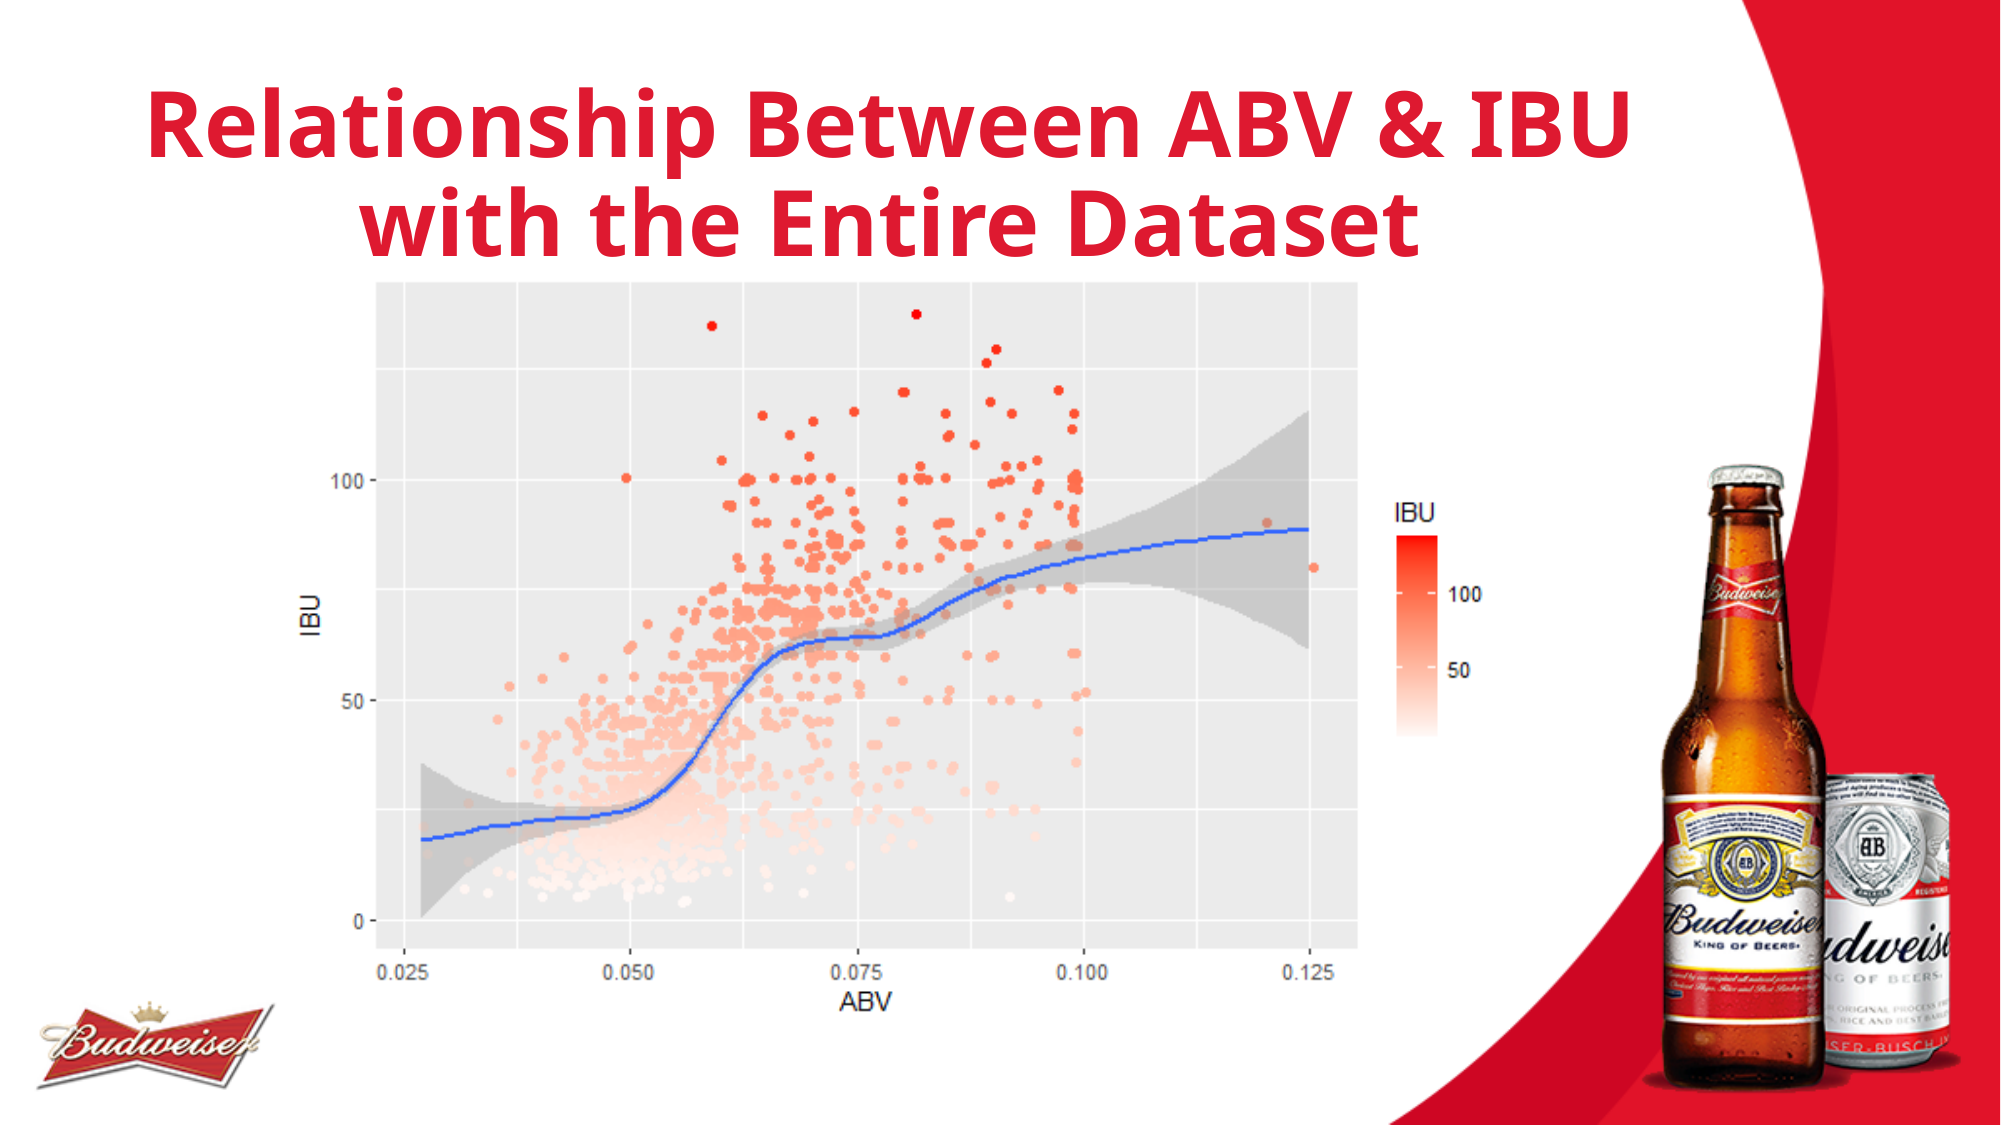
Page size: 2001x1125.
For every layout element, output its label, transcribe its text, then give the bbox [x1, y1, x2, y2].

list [285, 271, 1510, 1029]
picture [0, 0, 2001, 1125]
title Relationship Between ABV & IBU with the Entire Dataset [66, 68, 1715, 286]
